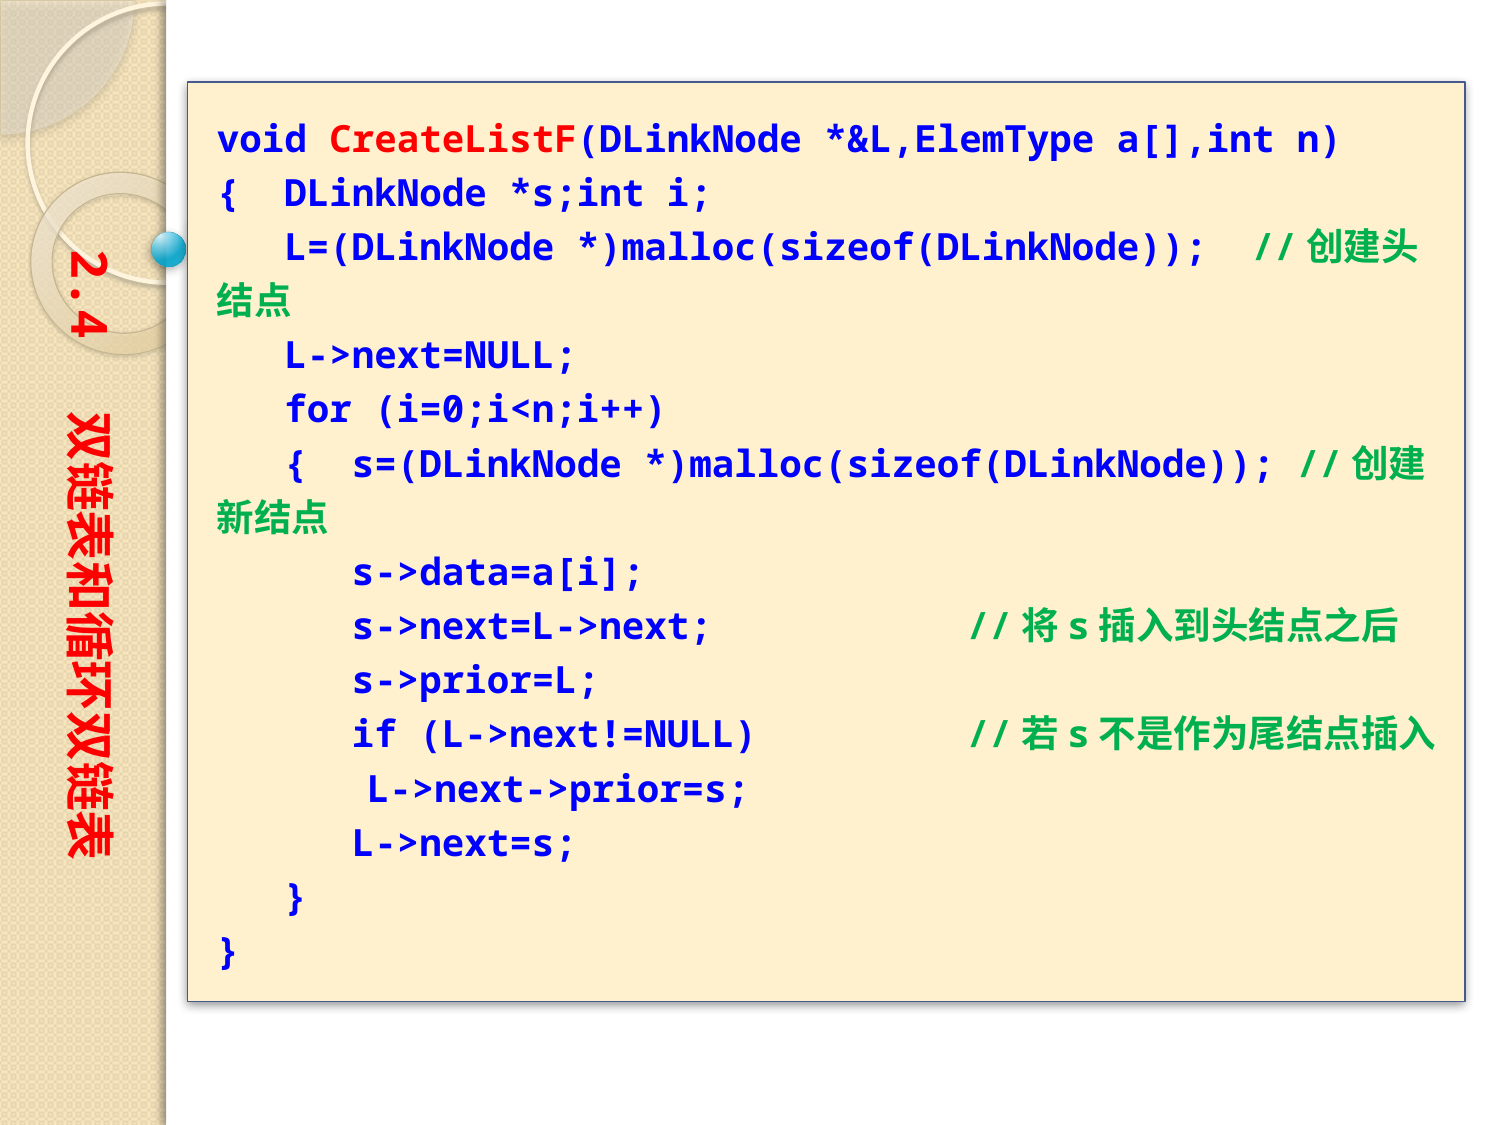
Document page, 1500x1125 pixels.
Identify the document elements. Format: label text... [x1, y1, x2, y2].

text_box 2.4 双链表和循环双链表 [38, 234, 129, 914]
text_box void CreateListF(DLinkNode *&L,ElemType a[],int n) { DLinkNode *s;int i; L=(DLinkNode *)malloc(sizeof(DLinkNode)); //创建头结点 L->next=NULL; for (i=0;i<n;i++) { s=(DLinkNode *)malloc(sizeof(DLinkNode)); //创建新结点 s->data=a[i]; s->next=L->next; //将s插入到头结点之后 s->prior=L; if (L->next!=NULL) //若s不是作为尾结点插入 L->next->prior=s; L->next=s; } } [187, 81, 1466, 1002]
